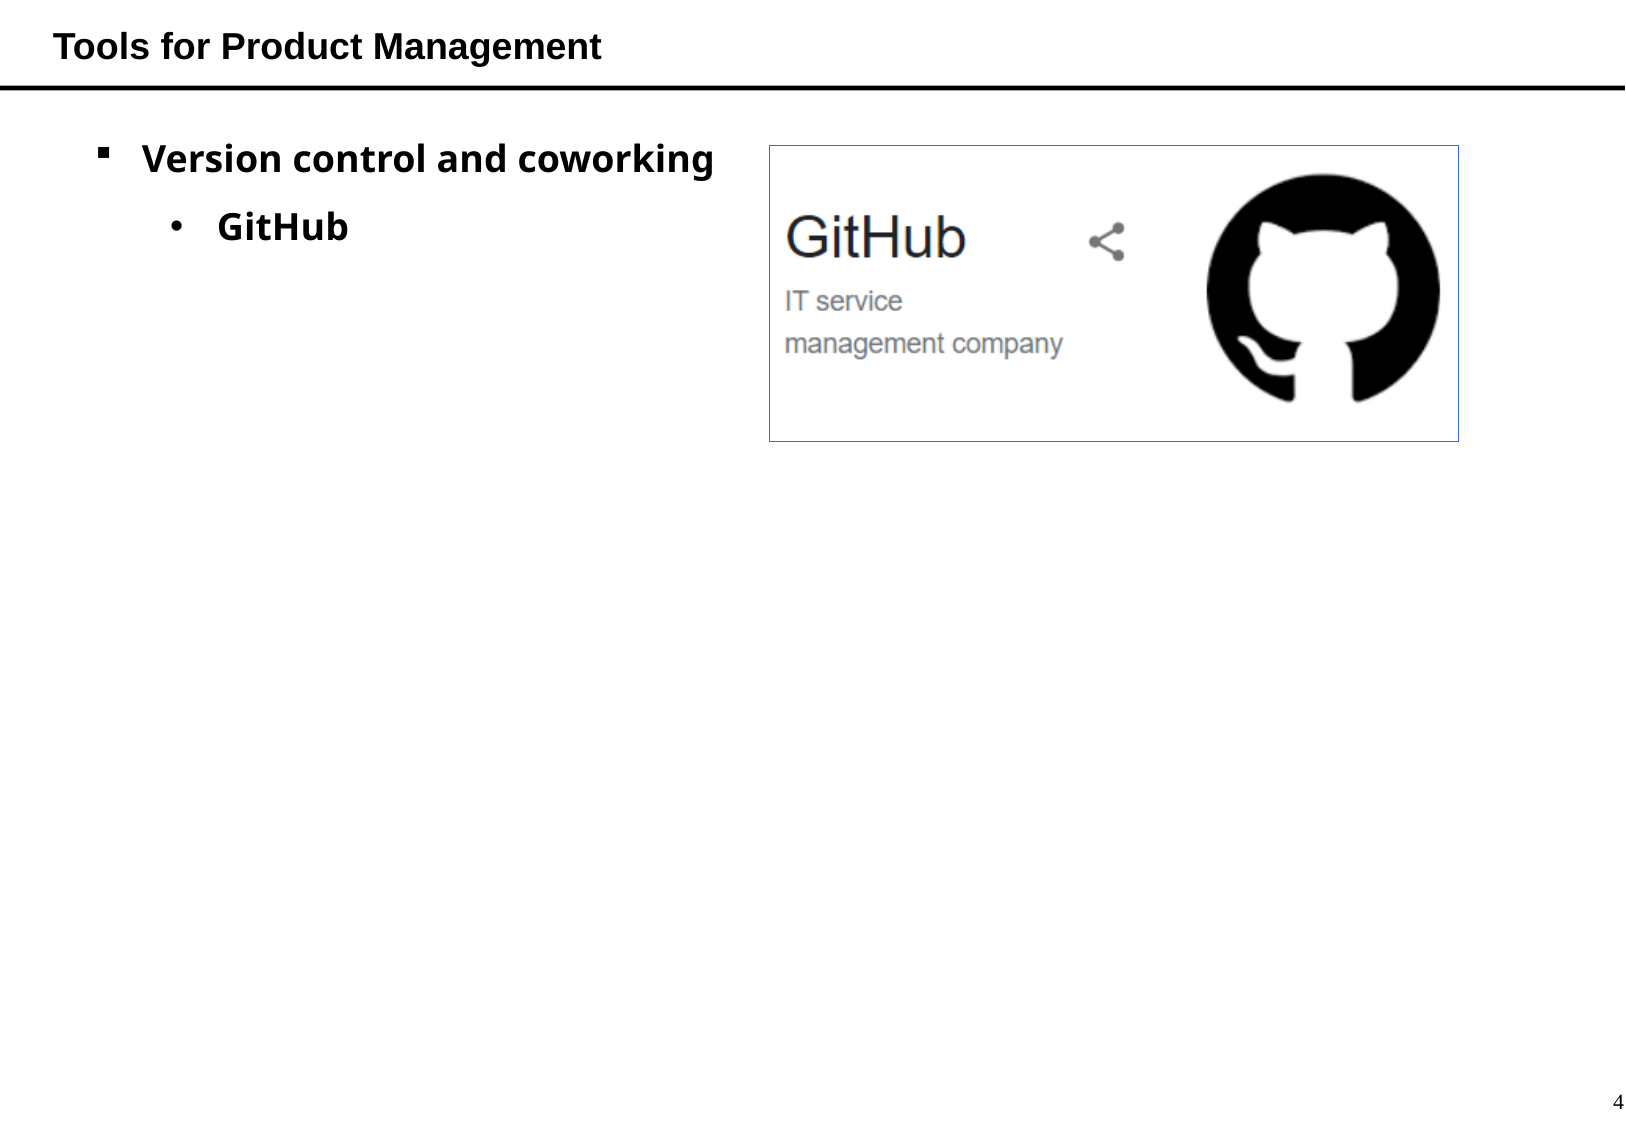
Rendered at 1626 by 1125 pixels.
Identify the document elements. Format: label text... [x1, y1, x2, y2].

text_box Version control and coworking GitHub [47, 105, 1569, 255]
picture [769, 145, 1459, 442]
text_box Tools for Product Management [49, 25, 606, 69]
